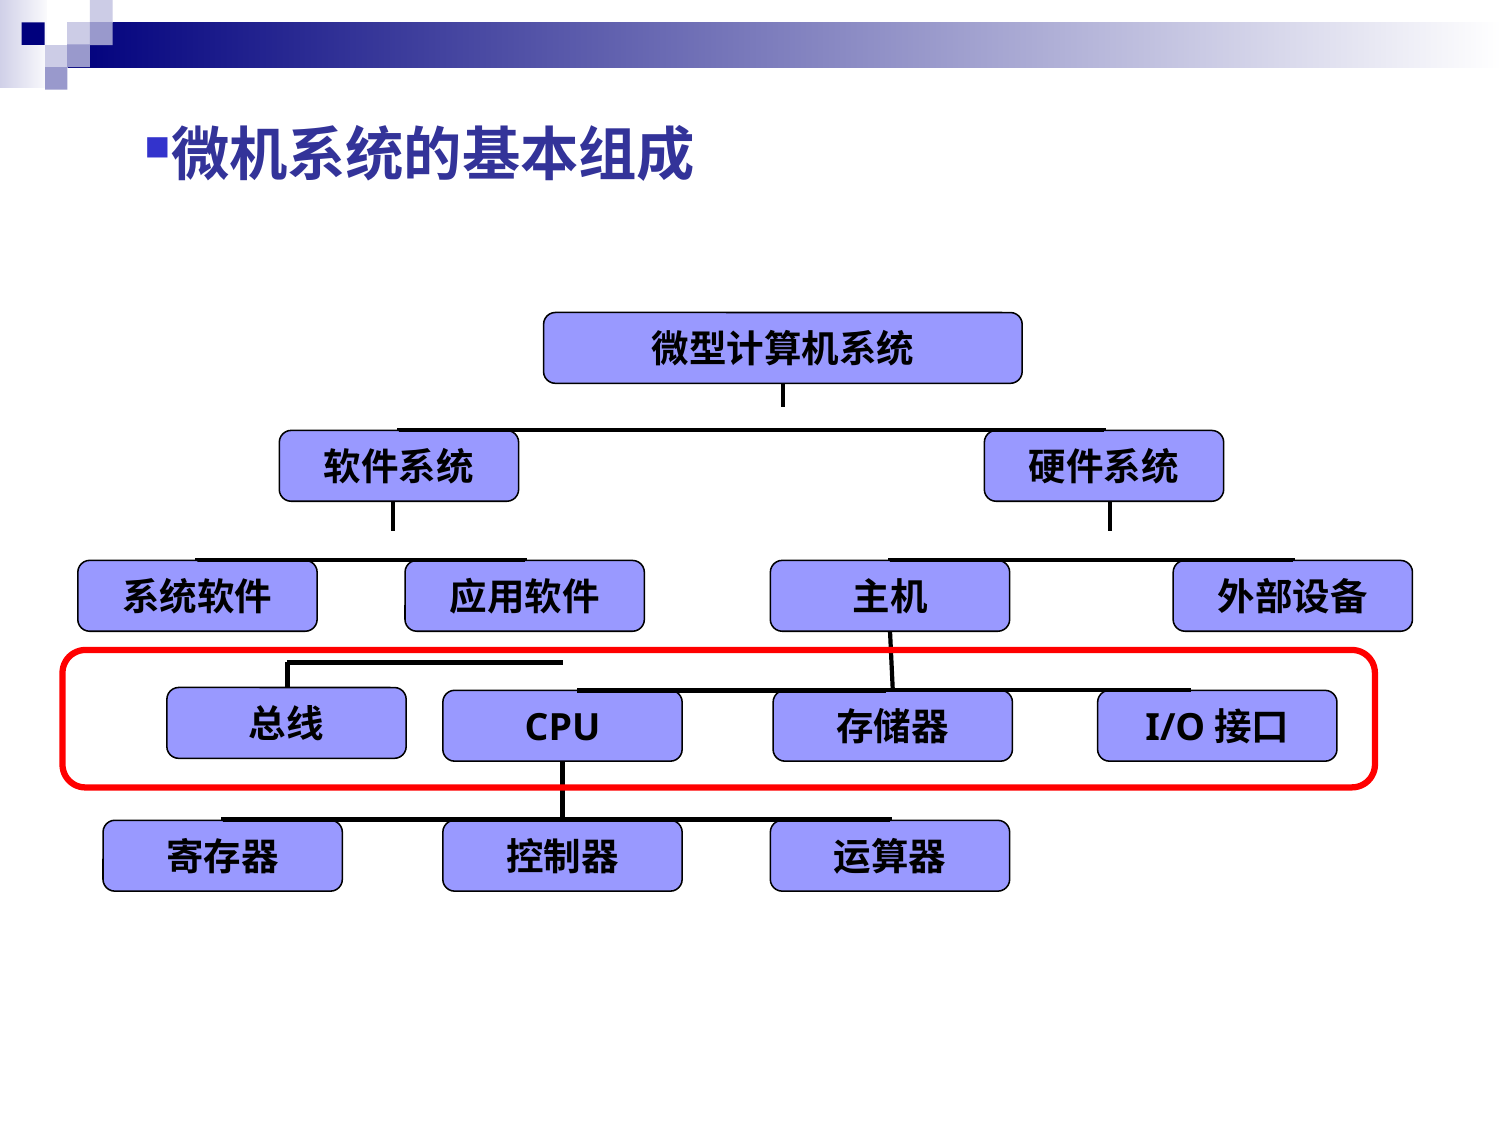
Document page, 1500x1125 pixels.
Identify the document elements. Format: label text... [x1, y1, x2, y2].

text_box 微机系统的基本组成 [35, 75, 710, 195]
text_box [77, 312, 1413, 892]
text_box [60, 651, 72, 786]
